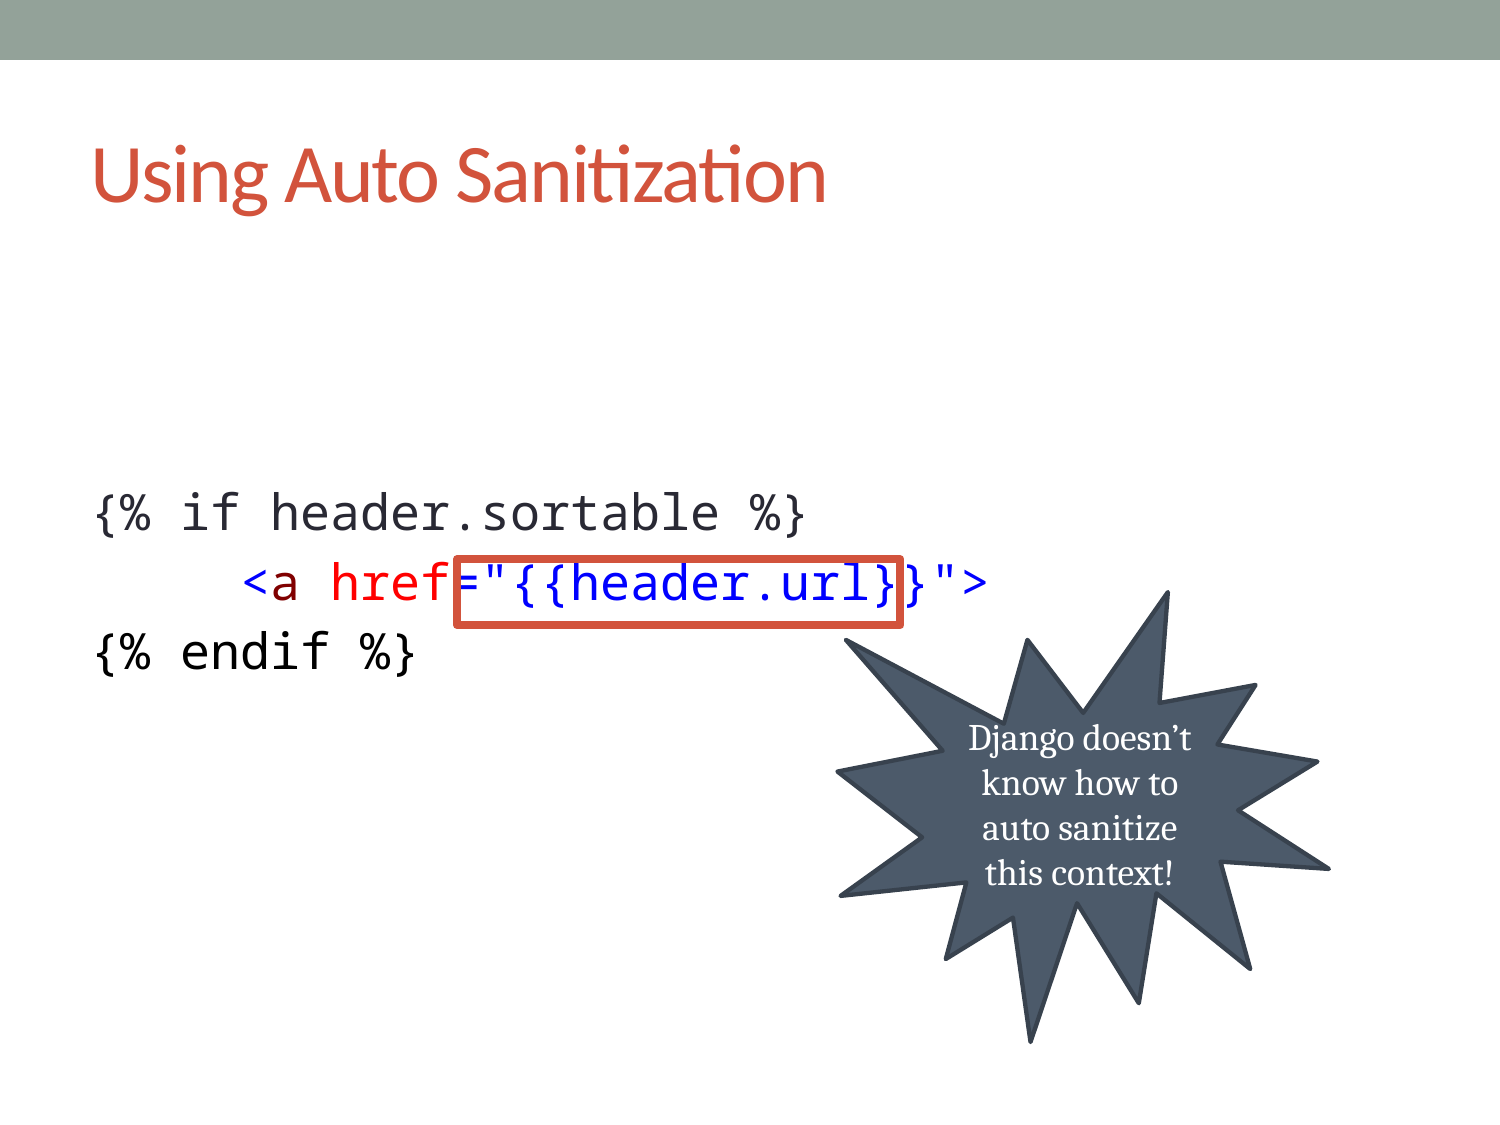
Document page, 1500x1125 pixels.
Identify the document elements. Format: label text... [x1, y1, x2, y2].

text_box Django doesn’t know how to auto sanitize this context! [835, 590, 1331, 1045]
title Using Auto Sanitization [75, 87, 1425, 250]
text_box [455, 557, 902, 627]
list {% if header.sortable %} <a href="{{header.url}}"> {% endif %} [75, 262, 1425, 1063]
